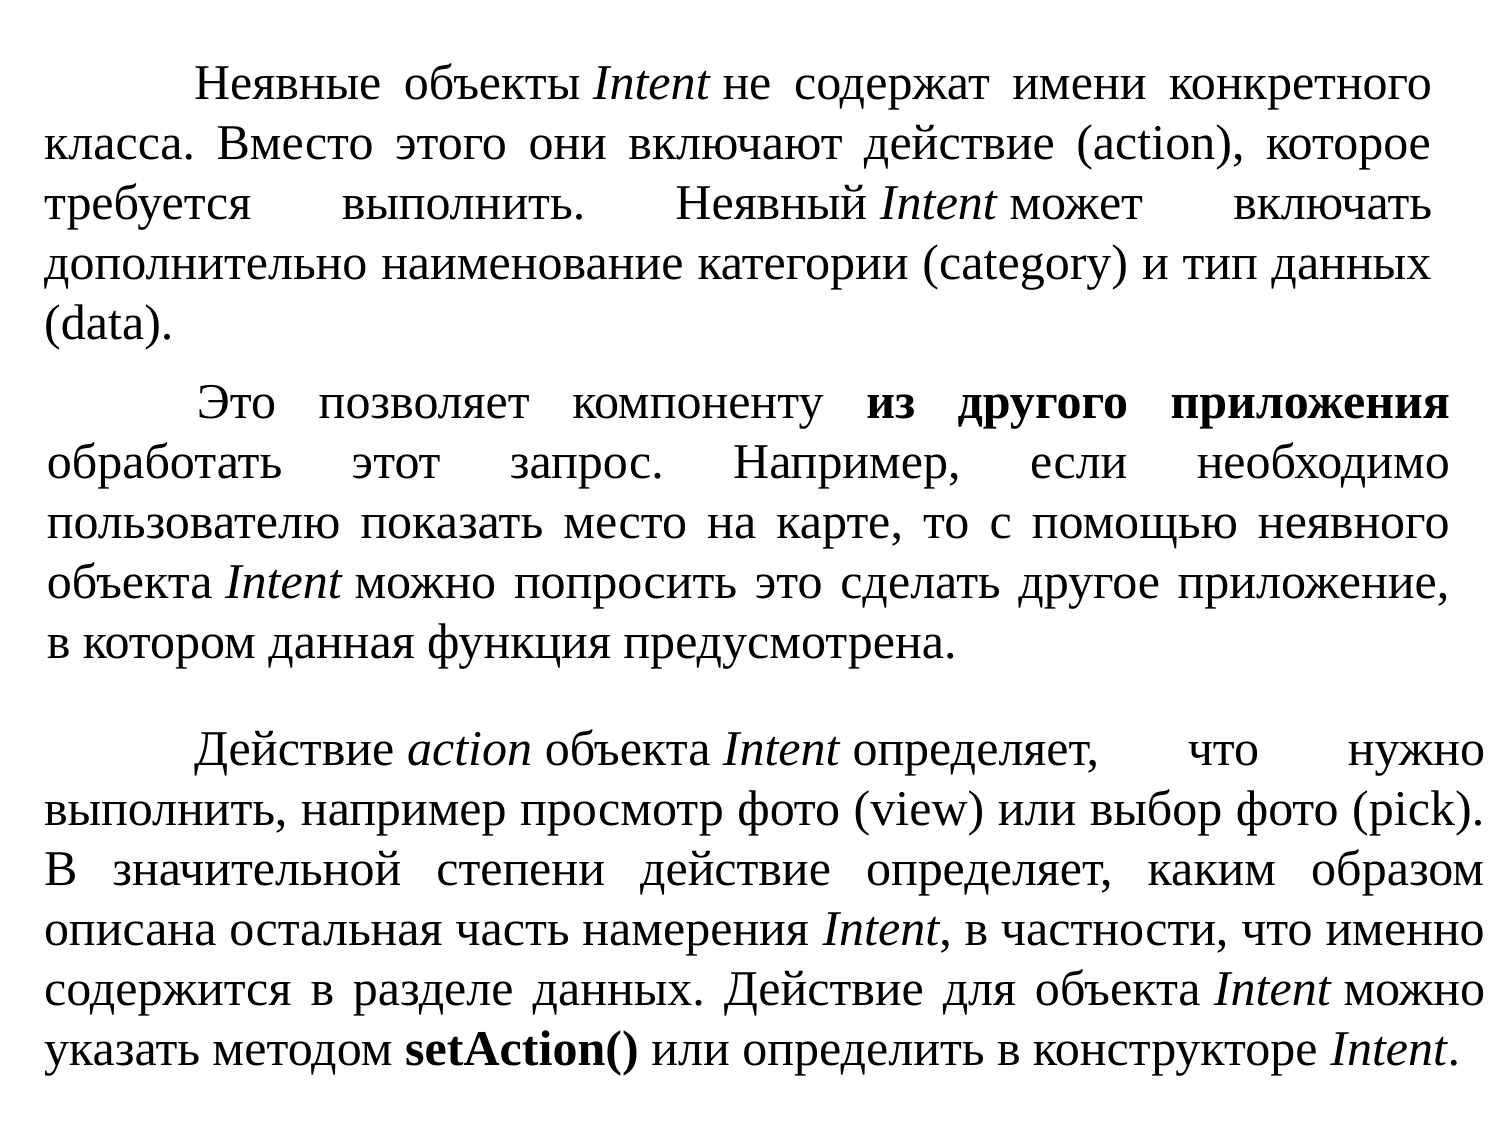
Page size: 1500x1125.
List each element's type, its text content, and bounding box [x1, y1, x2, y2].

text_box Действие action объекта Intent определяет, что нужно выполнить, например просмотр фото (view) или выбор фото (pick). В значительной степени действие определяет, каким образом описана остальная часть намерения Intent, в частности, что именно содержится в разделе данных. Действие для объекта Intent можно указать методом setAction() или определить в конструкторе Intent. [29, 708, 1500, 1084]
text_box Неявные объекты Intent не содержат имени конкретного класса. Вместо этого они включают действие (action), которое требуется выполнить. Неявный Intent может включать дополнительно наименование категории (category) и тип данных (data). [29, 42, 1447, 358]
text_box Это позволяет компоненту из другого приложения обработать этот запрос. Например, если необходимо пользователю показать место на карте, то с помощью неявного объекта Intent можно попросить это сделать другое приложение, в котором данная функция предусмотрена. [32, 360, 1465, 676]
